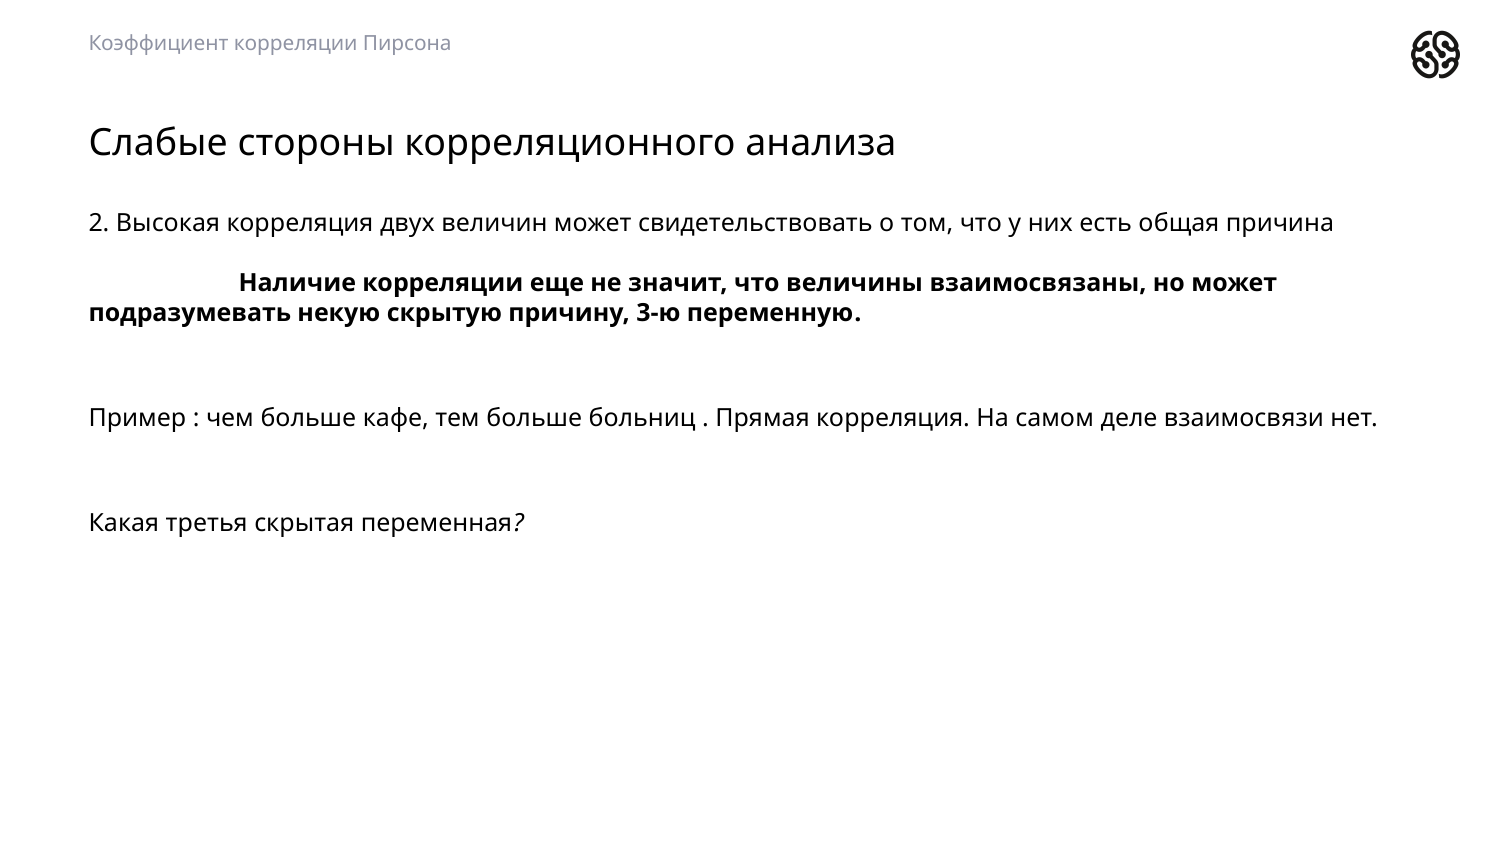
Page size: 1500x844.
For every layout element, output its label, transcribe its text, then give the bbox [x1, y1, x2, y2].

subtitle Коэффициент корреляции Пирсона [88, 24, 1066, 84]
picture [1411, 30, 1460, 79]
subtitle 2. Высокая корреляция двух величин может свидетельствовать о том, что у них есть общая причина Наличие корреляции еще не значит, что величины взаимосвязаны, но может подразумевать некую скрытую причину, 3-ю переменную. Пример : чем больше кафе, тем больше больниц . Прямая корреляция. На самом деле взаимосвязи нет. Какая третья скрытая переменная? [88, 206, 1412, 739]
title Слабые стороны корреляционного анализа [88, 118, 1412, 206]
